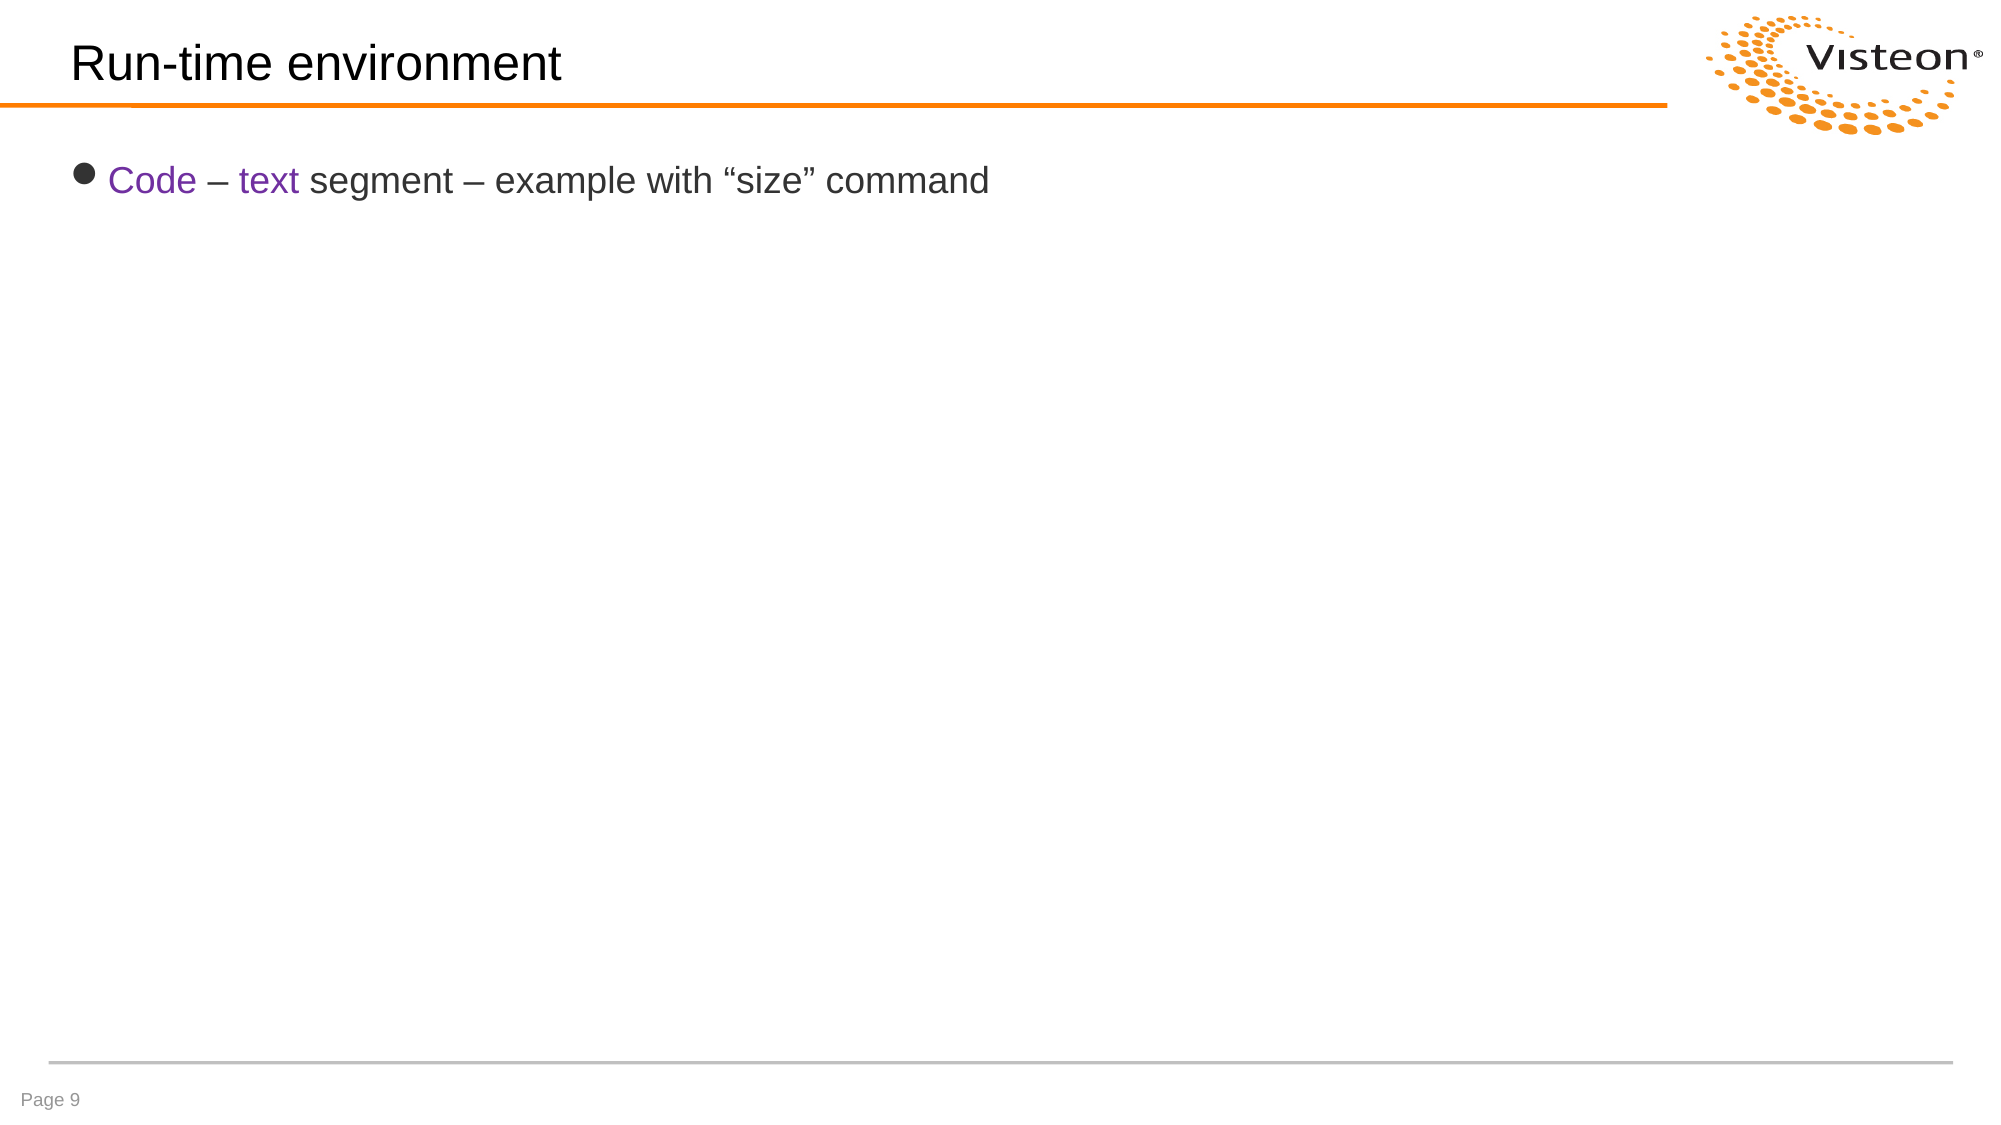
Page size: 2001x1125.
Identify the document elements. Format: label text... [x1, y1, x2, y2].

picture [1700, 6, 1989, 145]
title Run-time environment [70, 20, 1668, 91]
list Code – text segment – example with “size” command [70, 155, 1930, 1022]
slide_number Page 9 [5, 1079, 246, 1125]
